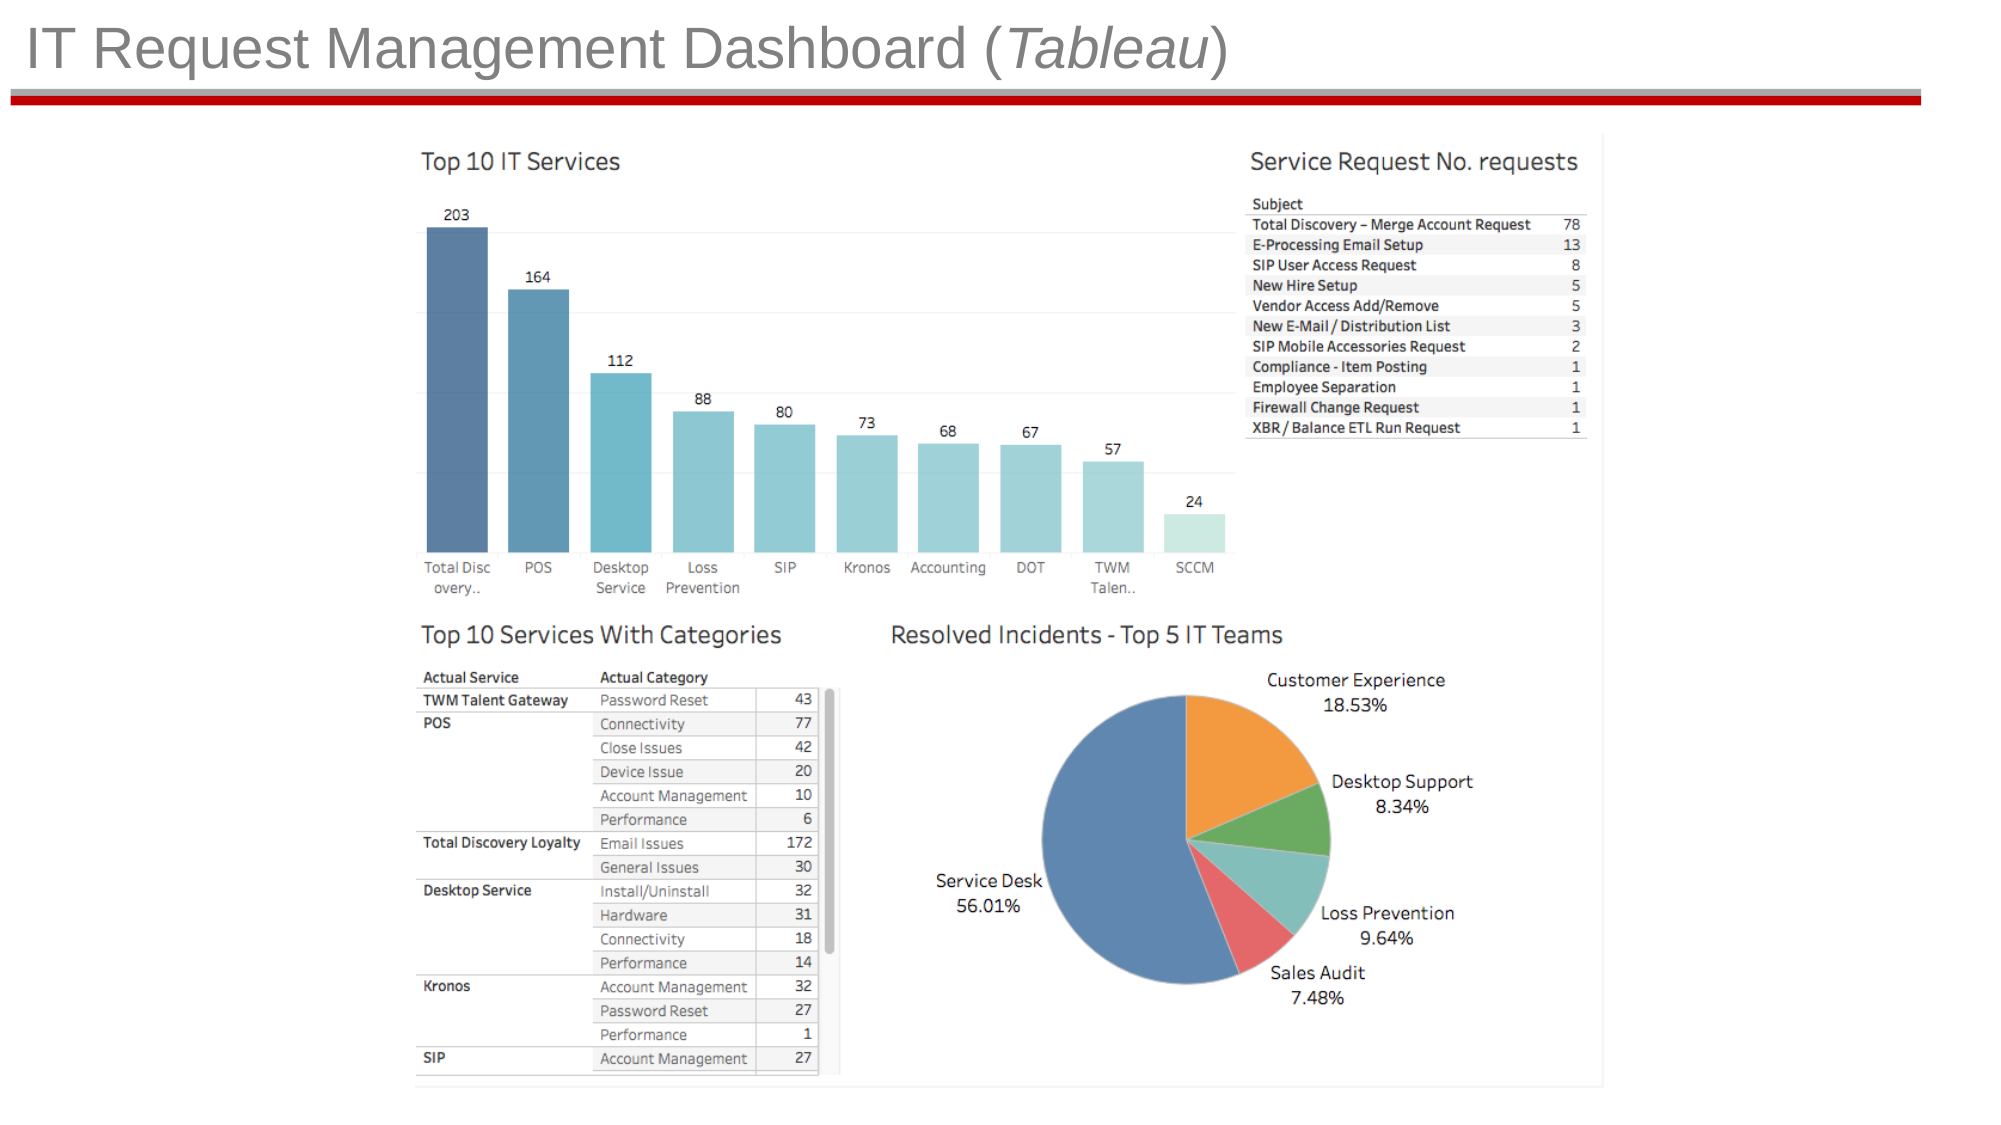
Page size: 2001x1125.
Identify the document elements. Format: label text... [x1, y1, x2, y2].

picture [415, 133, 1604, 1088]
text_box [10, 95, 1922, 106]
text_box IT Request Management Dashboard (Tableau) [10, 2, 1777, 88]
text_box [10, 88, 1922, 95]
